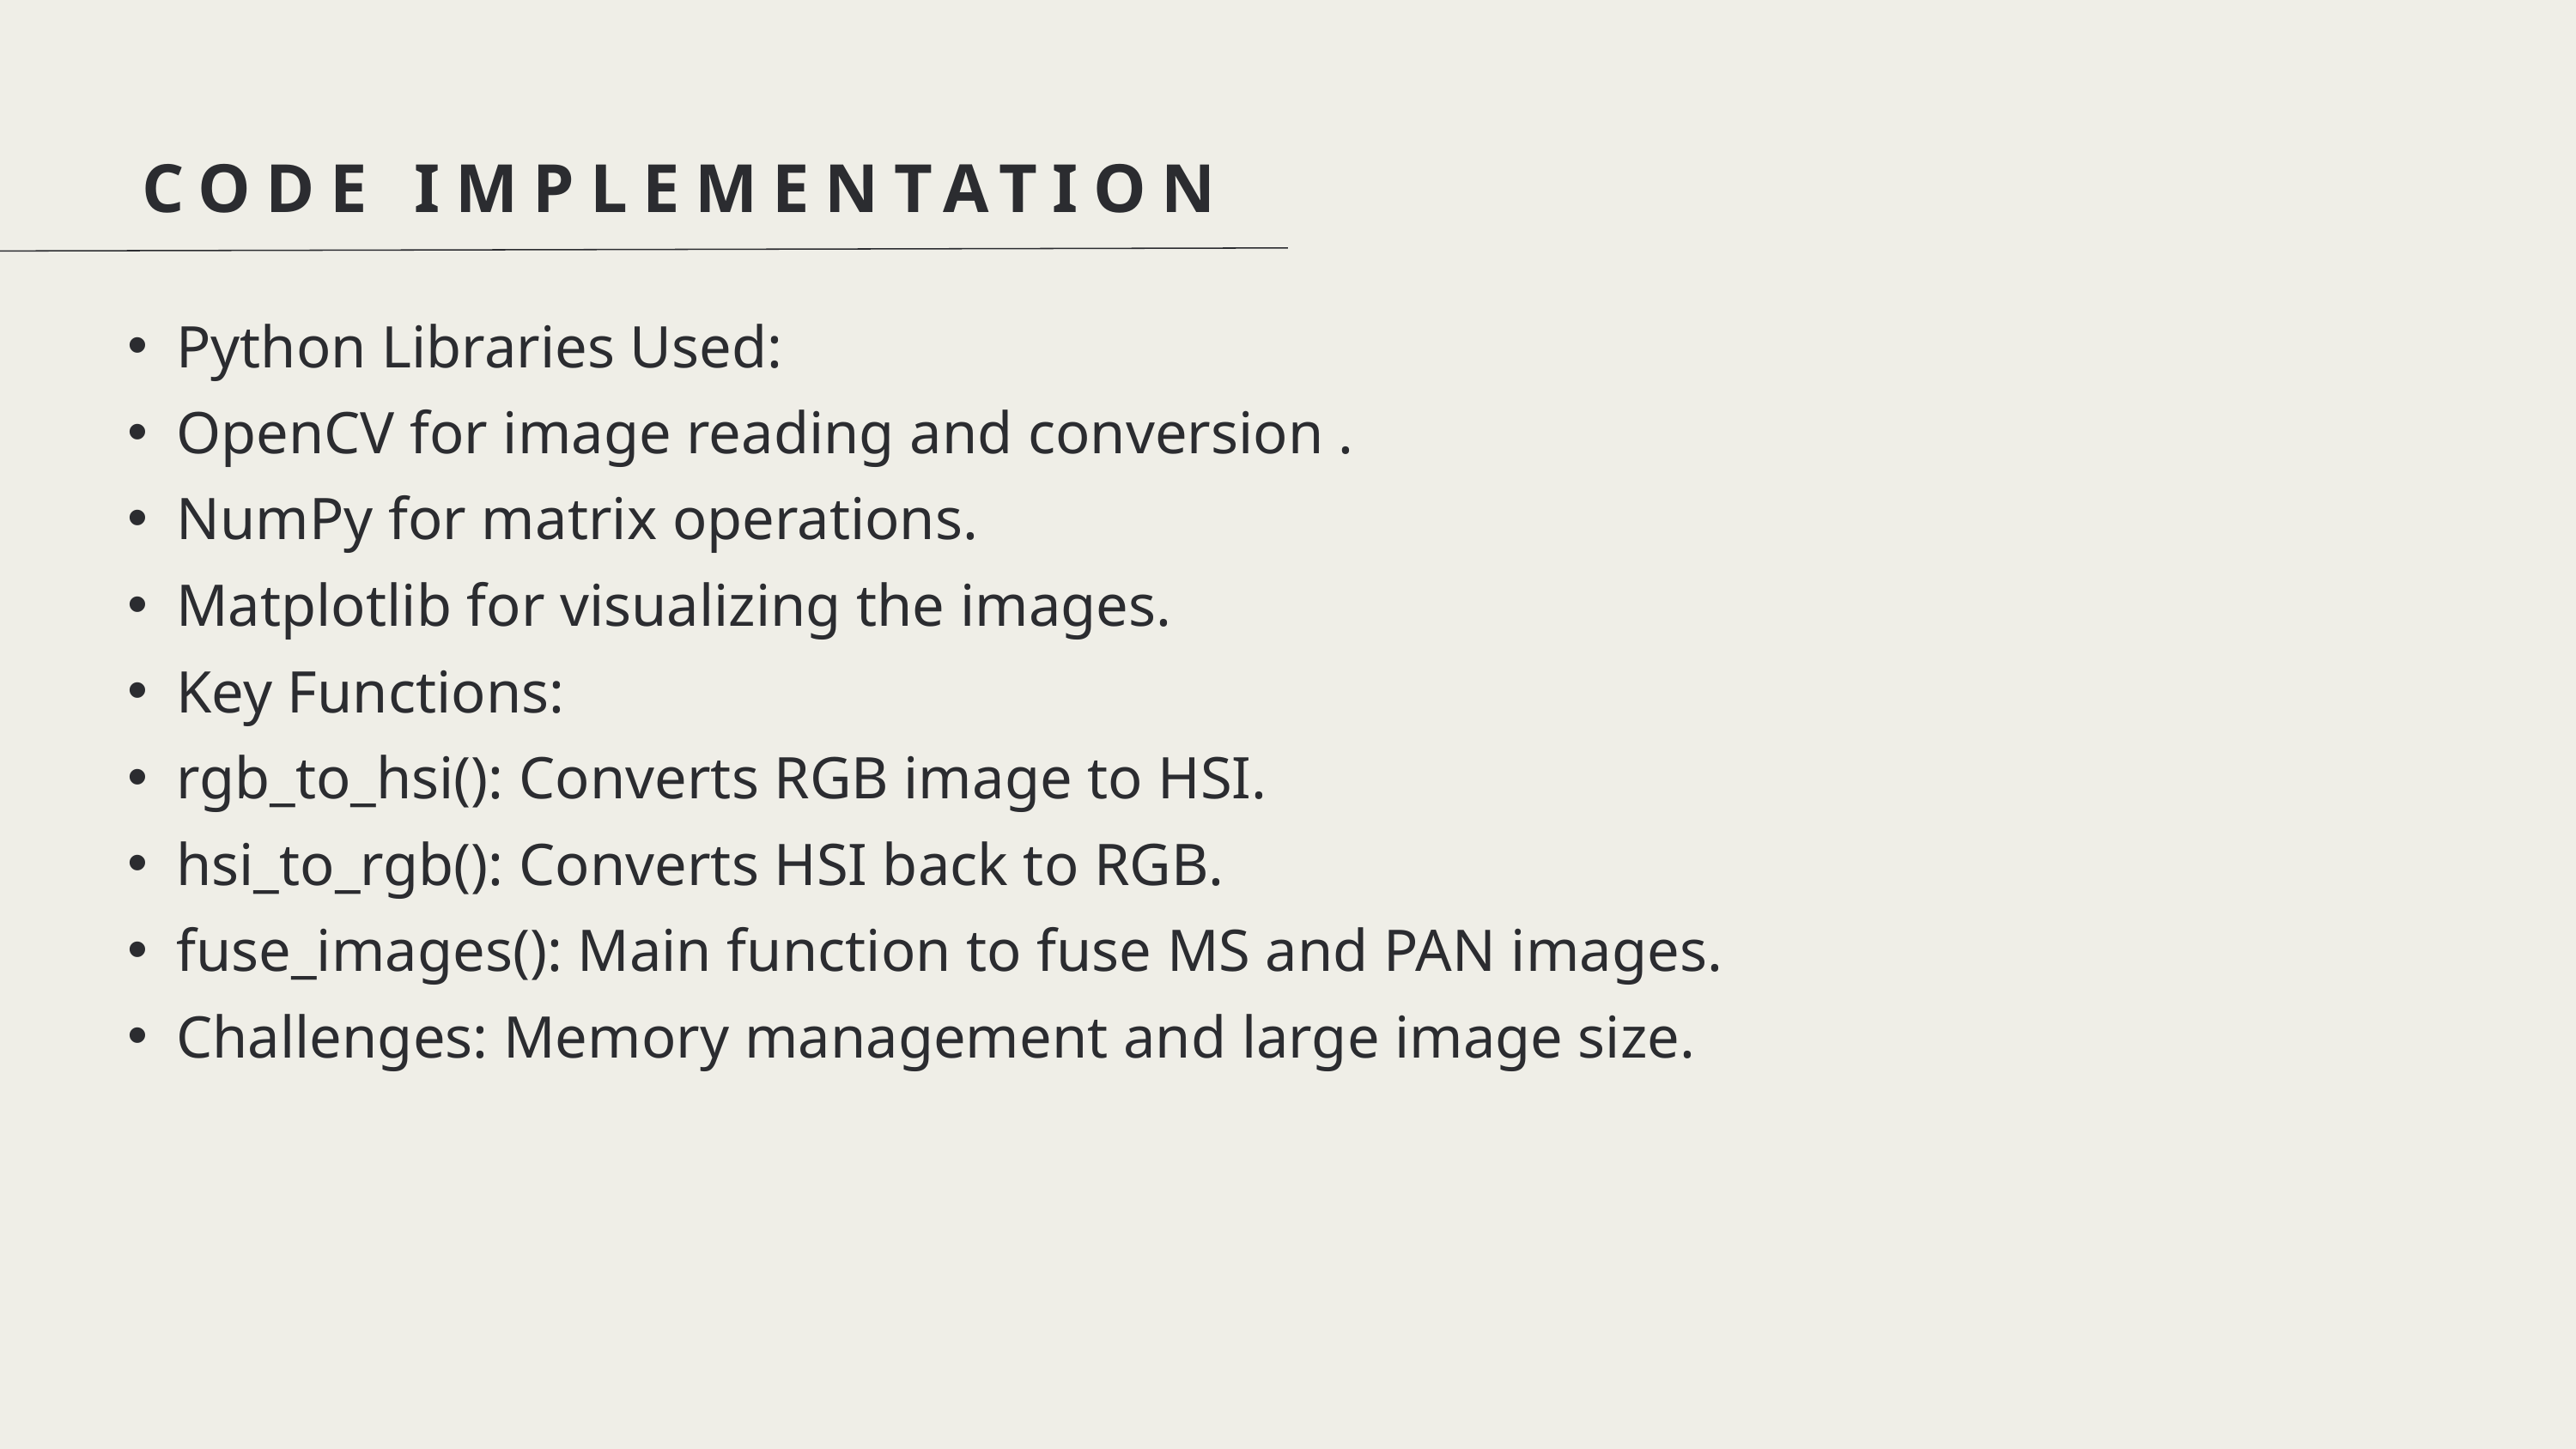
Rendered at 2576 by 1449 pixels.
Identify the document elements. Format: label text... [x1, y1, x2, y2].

text_box Python Libraries Used: OpenCV for image reading and conversion . NumPy for matrix operations. Matplotlib for visualizing the images. Key Functions: rgb_to_hsi(): Converts RGB image to HSI. hsi_to_rgb(): Converts HSI back to RGB. fuse_images(): Main function to fuse MS and PAN images. Challenges: Memory management and large image size. [78, 292, 2465, 1155]
text_box CODE IMPLEMENTATION [142, 132, 2428, 226]
